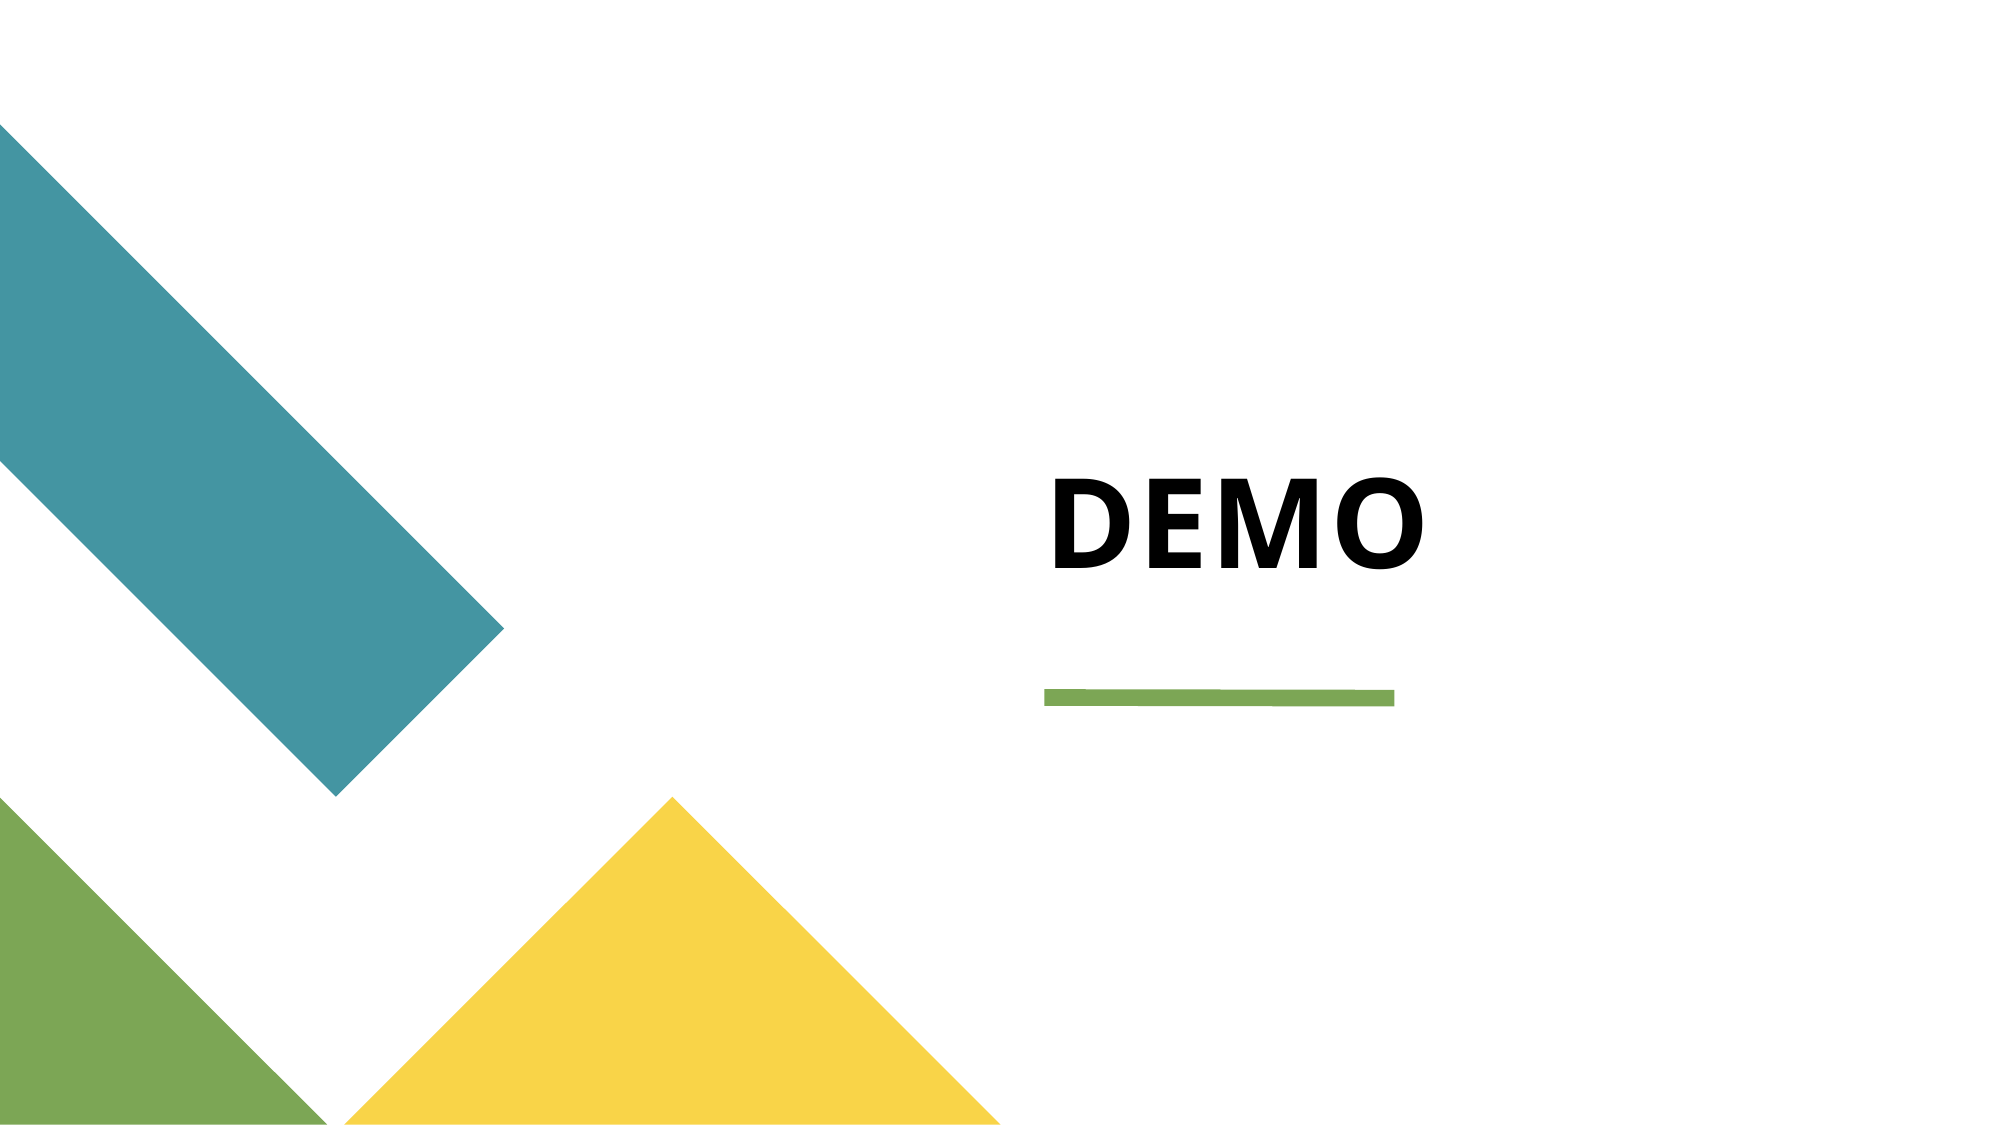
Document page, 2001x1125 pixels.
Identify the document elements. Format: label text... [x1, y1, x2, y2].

title DEMO [1044, 347, 1946, 596]
